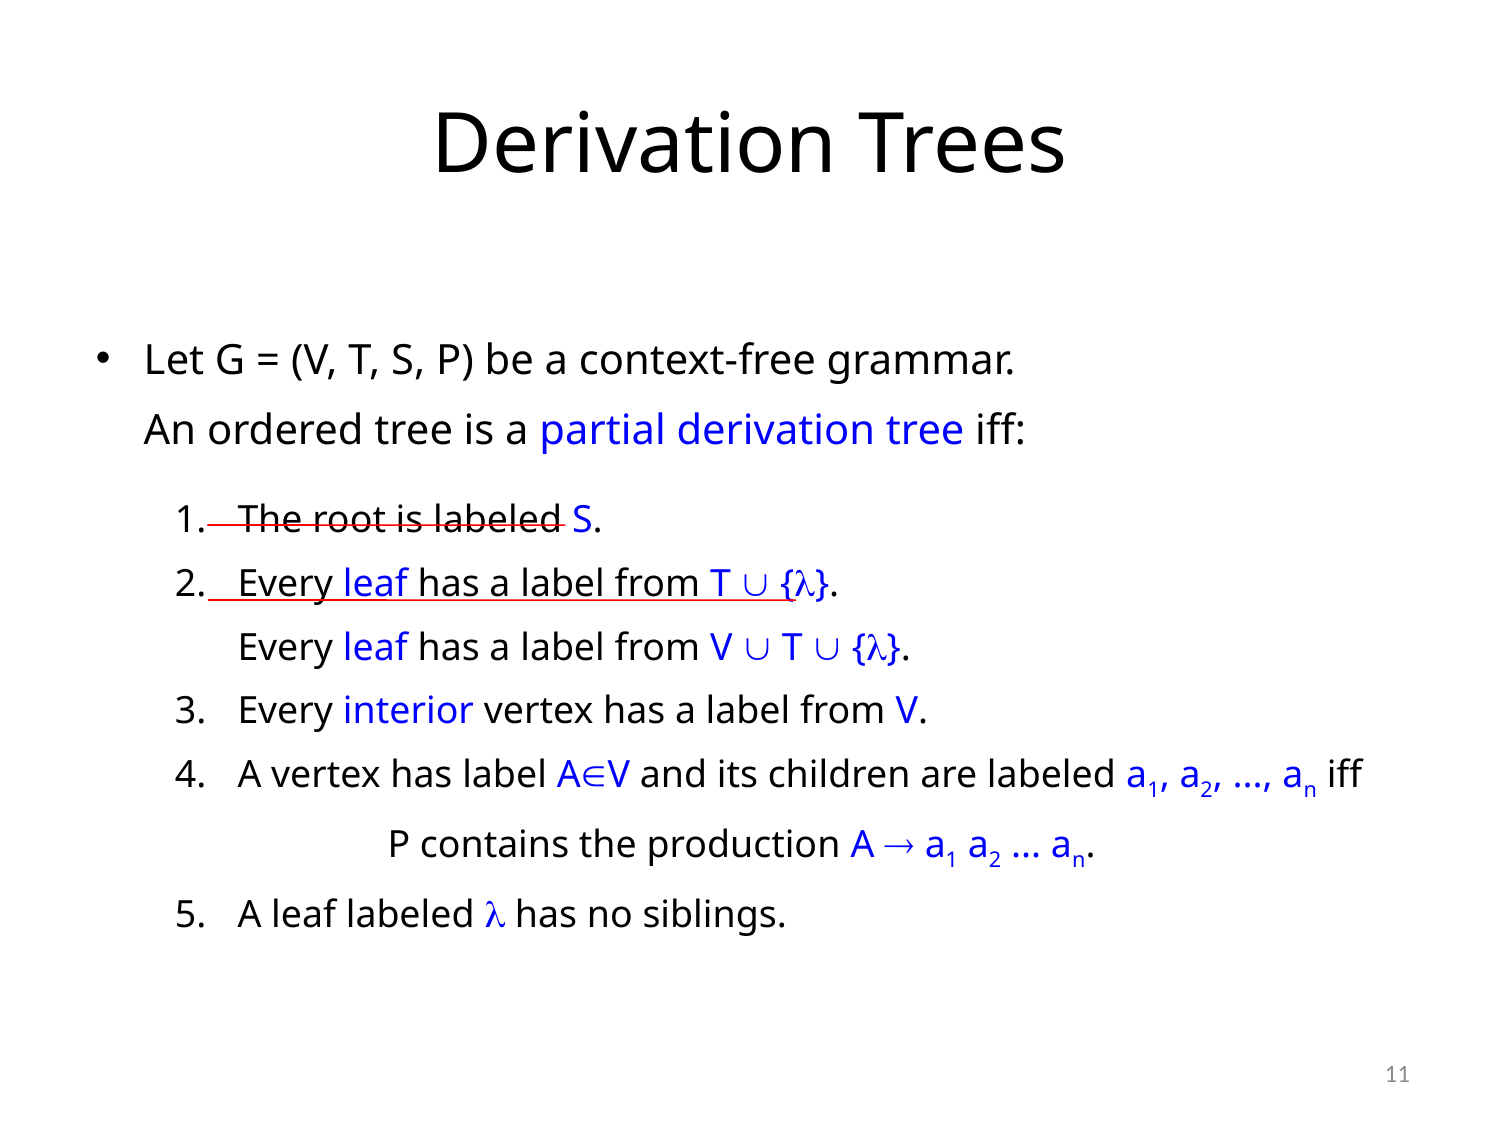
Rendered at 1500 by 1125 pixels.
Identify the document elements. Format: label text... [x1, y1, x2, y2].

list Let G = (V, T, S, P) be a context-free grammar. An ordered tree is a partial derivation tree iff: The root is labeled S. Every leaf has a label from T  {}. Every leaf has a label from V  T  {}. Every interior vertex has a label from V. A vertex has label AV and its children are labeled a1, a2, ..., an iff P contains the production A  a1 a2 ... an. A leaf labeled  has no siblings. [80, 324, 1420, 1000]
slide_number 11 [1074, 1042, 1425, 1103]
title Derivation Trees [75, 45, 1425, 233]
